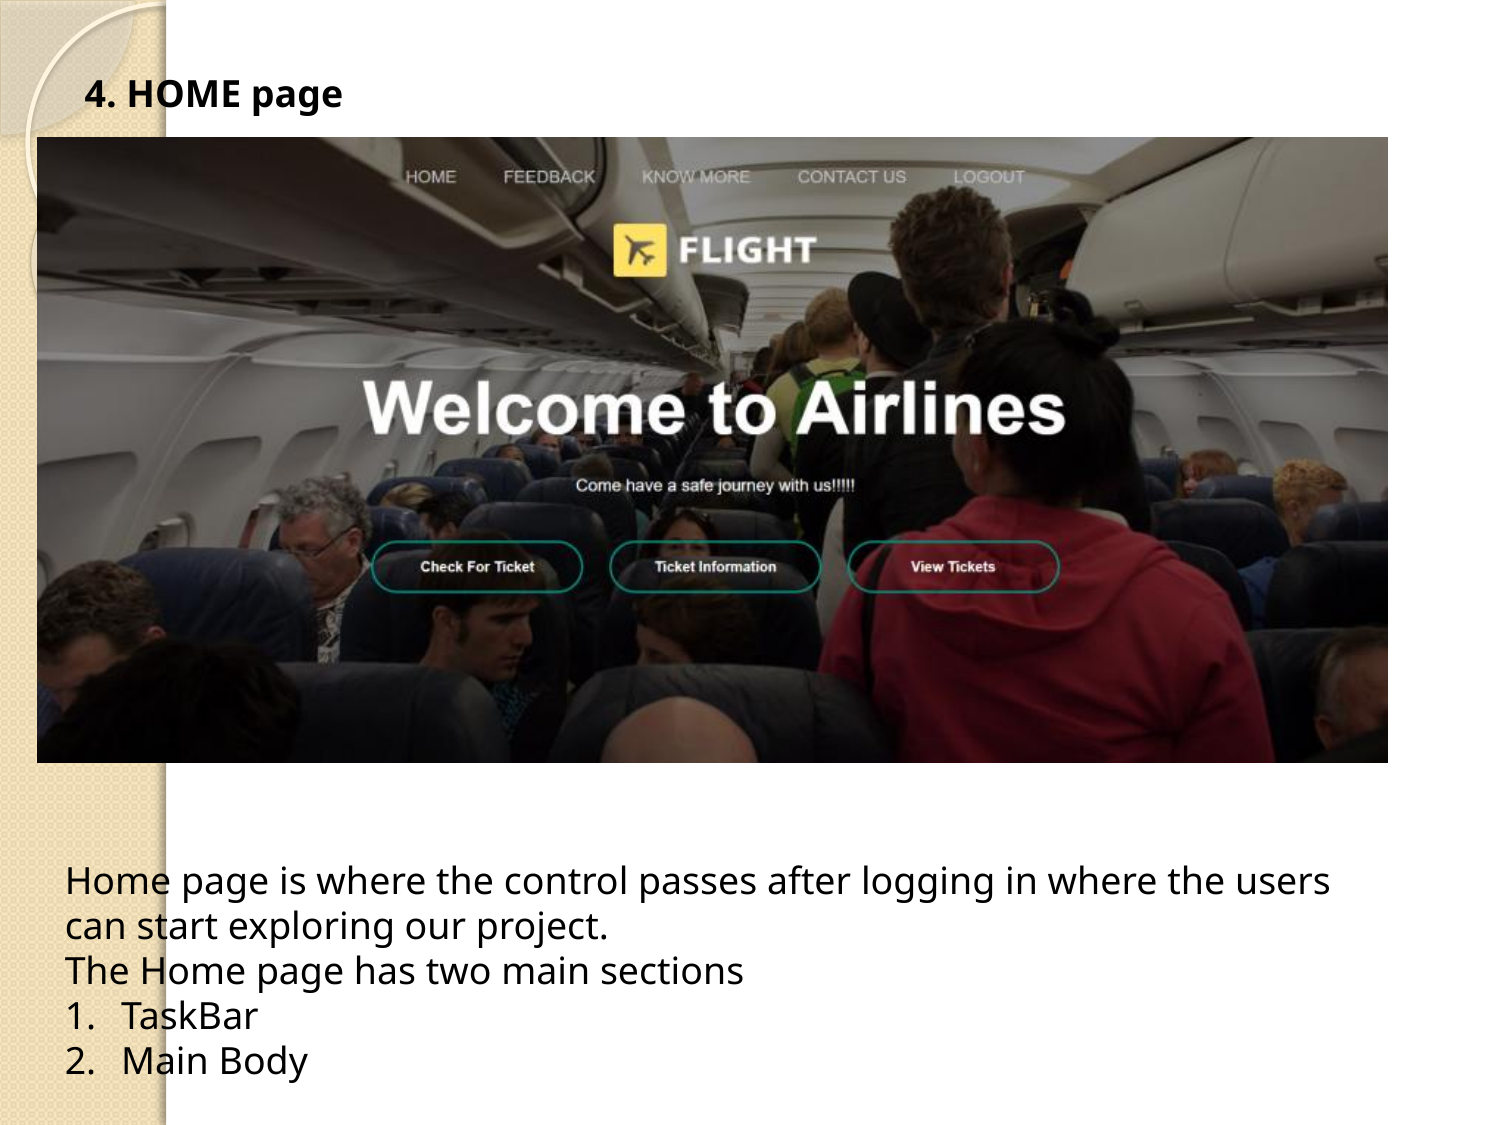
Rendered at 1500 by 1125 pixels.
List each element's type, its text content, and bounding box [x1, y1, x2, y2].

text_box 4. HOME page [69, 62, 359, 123]
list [37, 137, 1388, 763]
text_box Home page is where the control passes after logging in where the users can start exploring our project. The Home page has two main sections TaskBar Main Body [49, 849, 1413, 1090]
